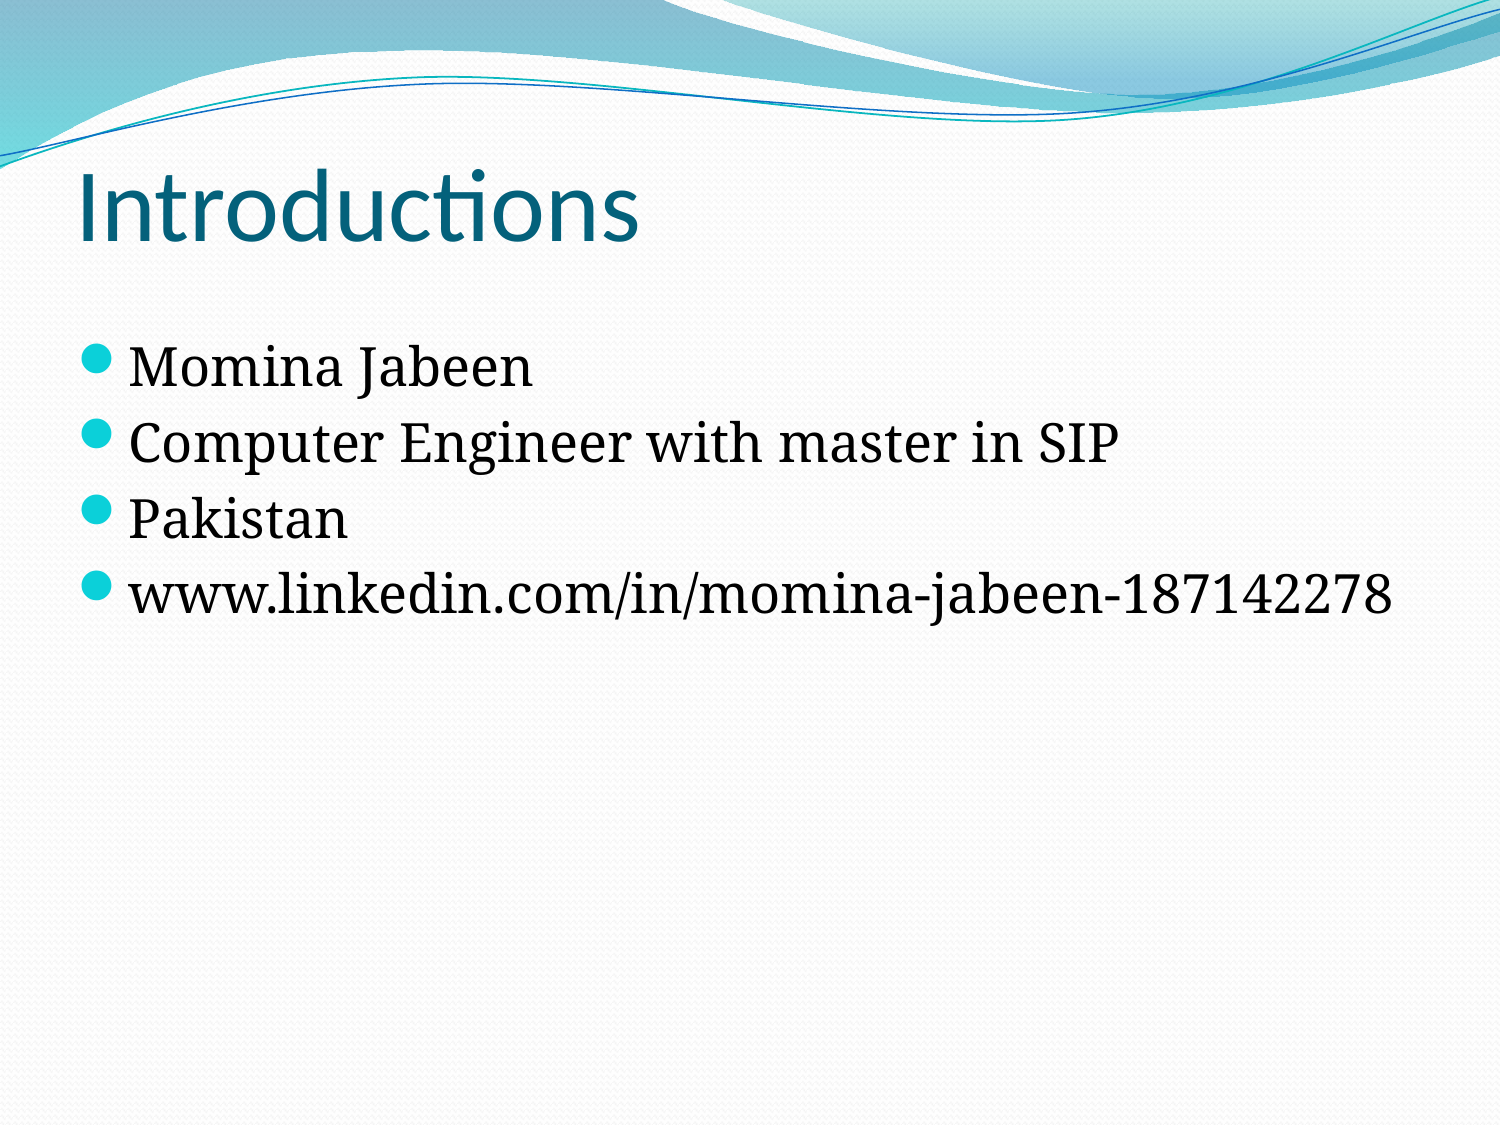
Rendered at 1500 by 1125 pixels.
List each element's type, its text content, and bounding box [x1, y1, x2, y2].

title Introductions [75, 75, 1425, 263]
list Momina Jabeen Computer Engineer with master in SIP Pakistan www.linkedin.com/in/momina-jabeen-187142278 [62, 324, 1413, 1045]
